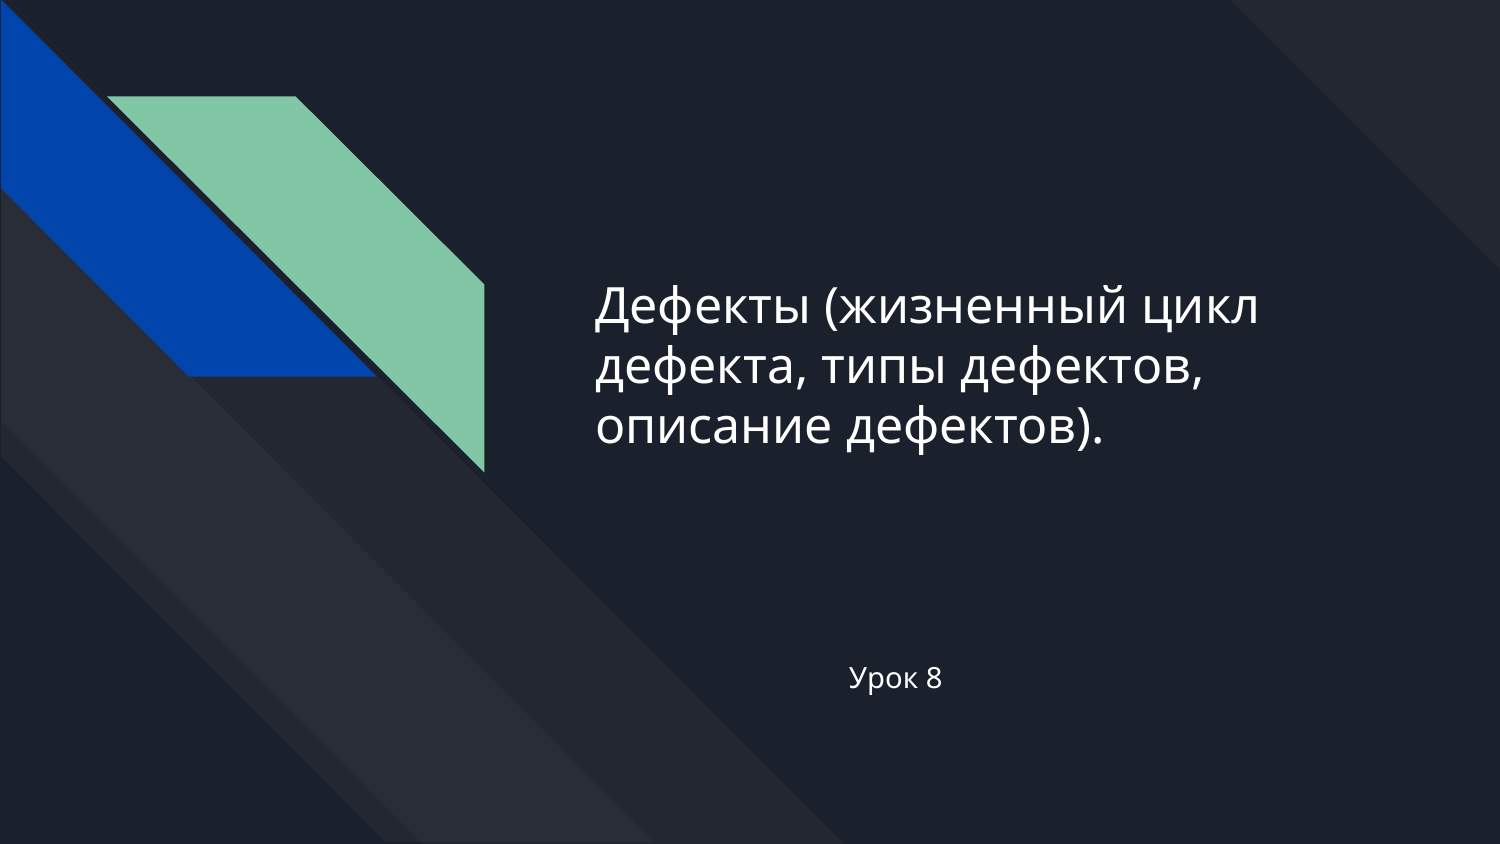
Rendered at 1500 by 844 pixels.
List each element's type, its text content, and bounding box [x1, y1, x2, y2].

subtitle Урок 8 [833, 643, 1404, 727]
title Дефекты (жизненный цикл дефекта, типы дефектов, описание дефектов). [580, 258, 1404, 518]
